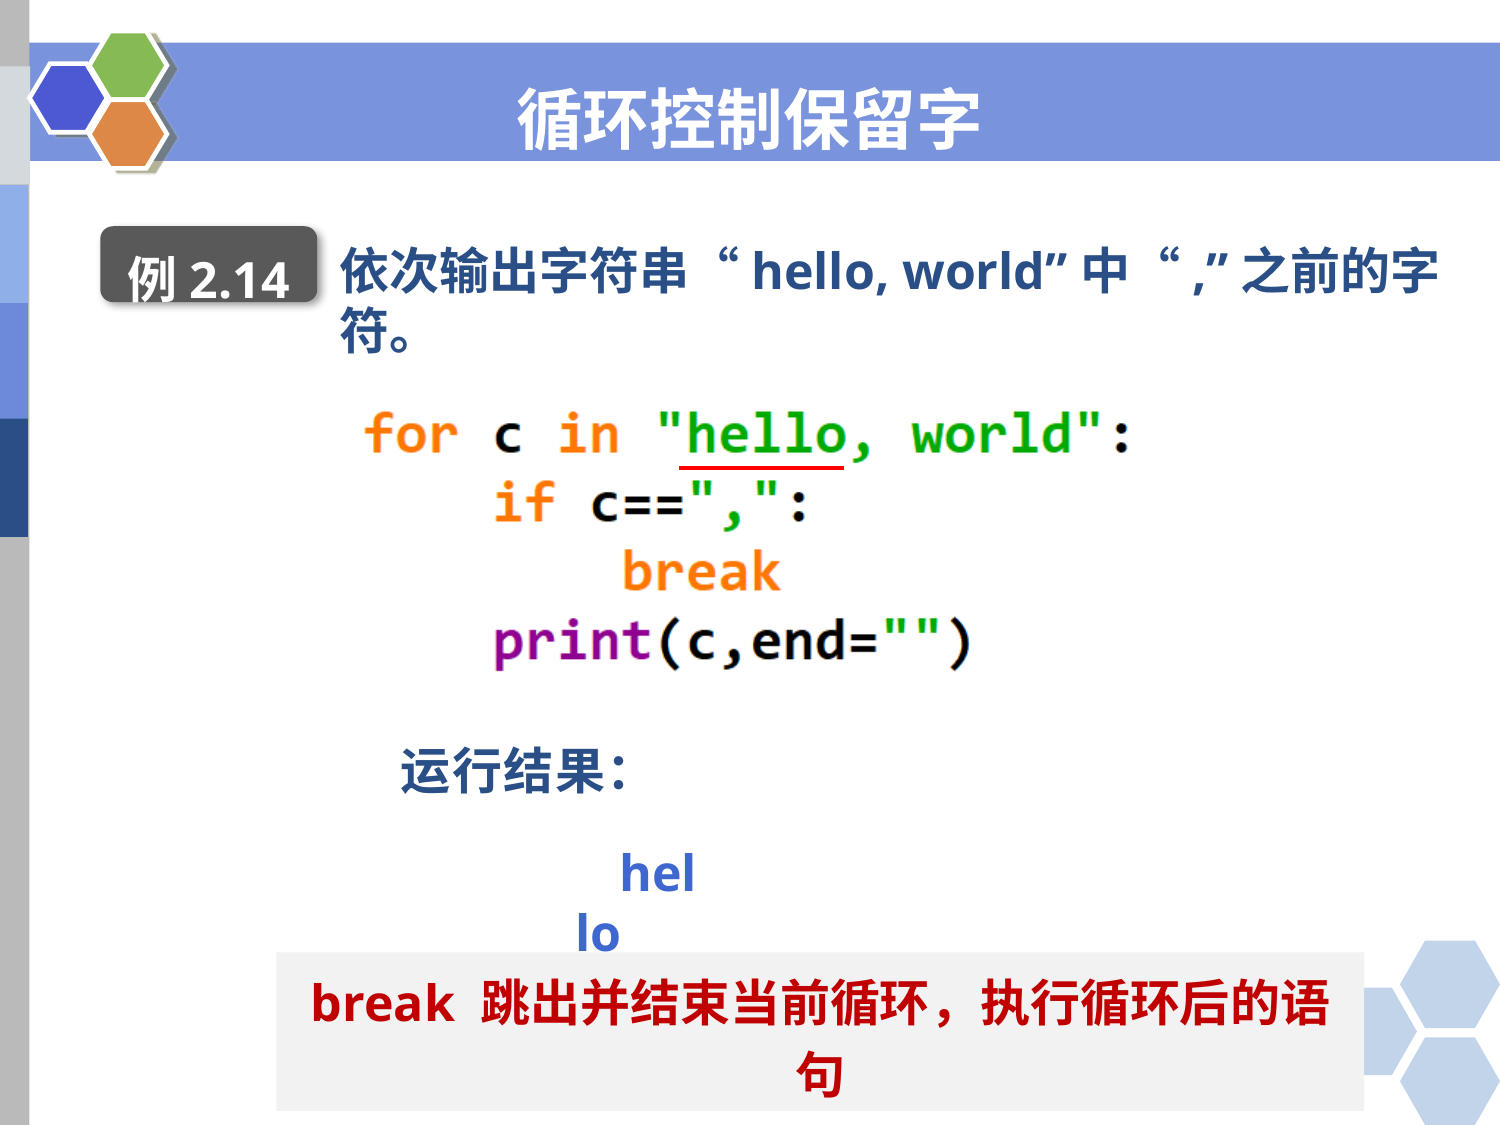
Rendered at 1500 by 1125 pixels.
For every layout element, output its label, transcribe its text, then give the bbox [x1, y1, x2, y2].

text_box hello [560, 834, 715, 909]
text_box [0, 0, 655, 449]
text_box 循环控制保留字 [660, 69, 1500, 166]
text_box 依次输出字符串“hello, world”中“,”之前的字符。 [660, 231, 1459, 367]
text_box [100, 225, 318, 311]
text_box 运行结果： [341, 731, 622, 807]
text_box break 跳出并结束当前循环，执行循环后的语句 [276, 952, 1365, 1111]
picture [359, 400, 1182, 717]
